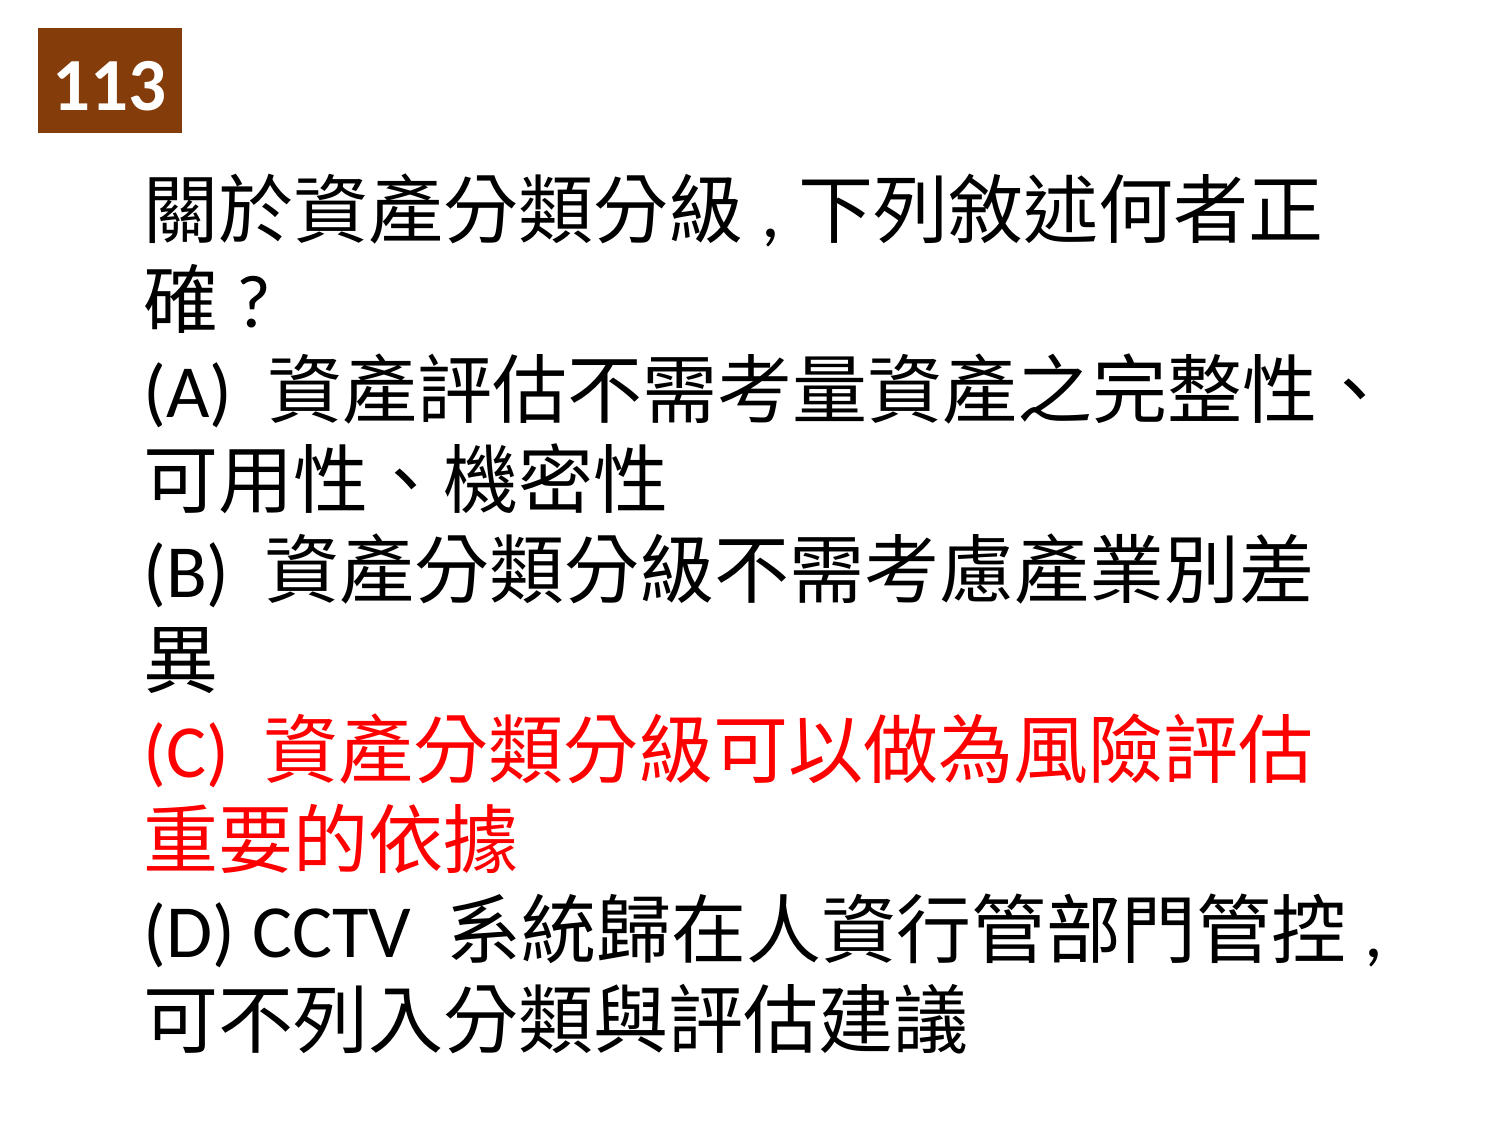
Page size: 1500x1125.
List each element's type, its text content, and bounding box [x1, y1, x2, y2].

text_box 關於資產分類分級,下列敘述何者正確? (A) 資產評估不需考量資產之完整性、可用性、機密性 (B) 資產分類分級不需考慮產業別差異 (C) 資產分類分級可以做為風險評估重要的依據 (D) CCTV 系統歸在人資行管部門管控,可不列入分類與評估建議 [128, 155, 1372, 1070]
text_box 113 [38, 28, 182, 133]
